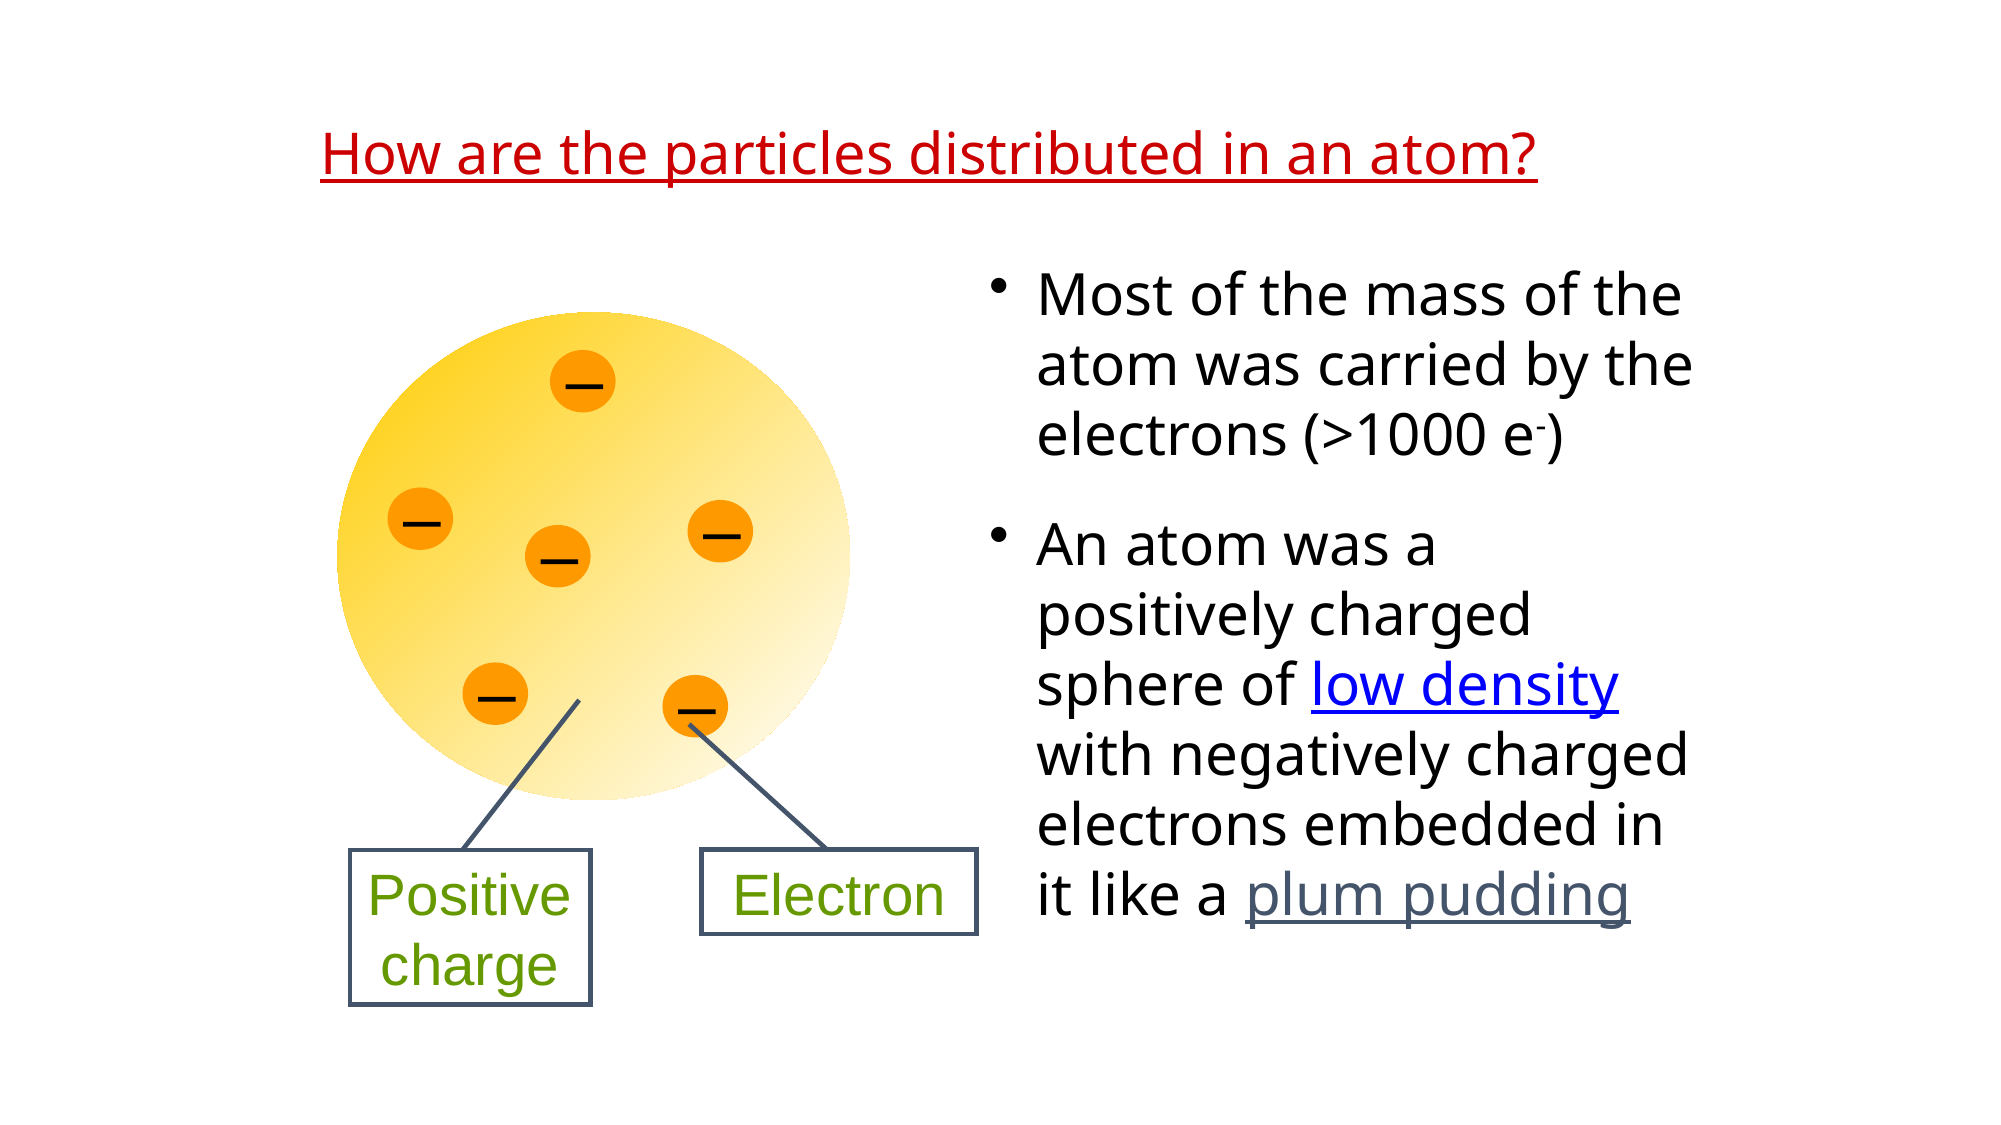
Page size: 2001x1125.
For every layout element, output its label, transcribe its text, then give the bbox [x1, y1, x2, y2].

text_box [387, 349, 977, 936]
text_box [458, 312, 729, 349]
text_box Most of the mass of the atom was carried by the electrons (>1000 e-) [974, 249, 1725, 475]
text_box [337, 412, 387, 699]
text_box An atom was a positively charged sphere of low density with negatively charged electrons embedded in it like a plum pudding [977, 499, 1725, 935]
title How are the particles distributed in an atom? [304, 99, 1635, 213]
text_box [349, 699, 591, 1010]
